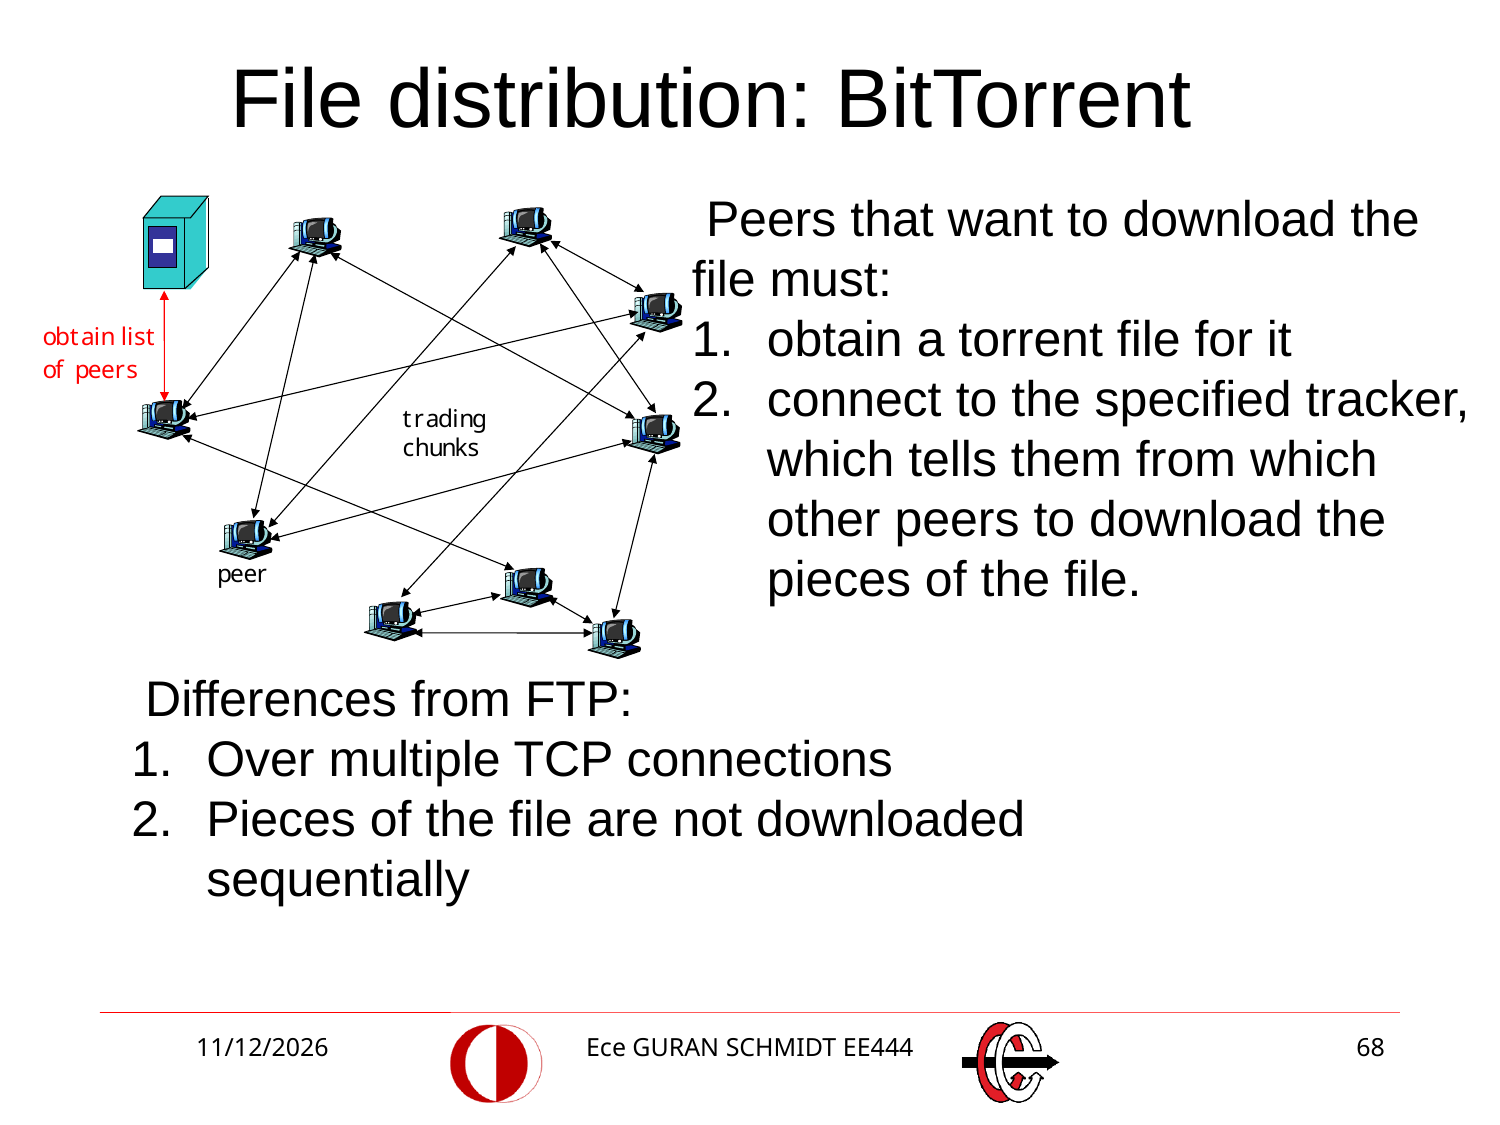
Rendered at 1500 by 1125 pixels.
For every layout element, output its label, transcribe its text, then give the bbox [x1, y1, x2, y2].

text_box Differences from FTP: Over multiple TCP connections Pieces of the file are not downloaded sequentially [116, 658, 1150, 914]
text_box Peers that want to download the file must: obtain a torrent file for it connect to the specified tracker, which tells them from which other peers to download the pieces of the file. [677, 178, 1500, 614]
slide_number 68 [1074, 1024, 1400, 1103]
title File distribution: BitTorrent [85, 0, 1361, 188]
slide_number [99, 1024, 425, 1103]
footer Ece GURAN SCHMIDT EE444 [512, 1024, 988, 1103]
picture [27, 195, 683, 659]
picture [954, 1019, 1064, 1106]
picture [448, 1023, 543, 1103]
